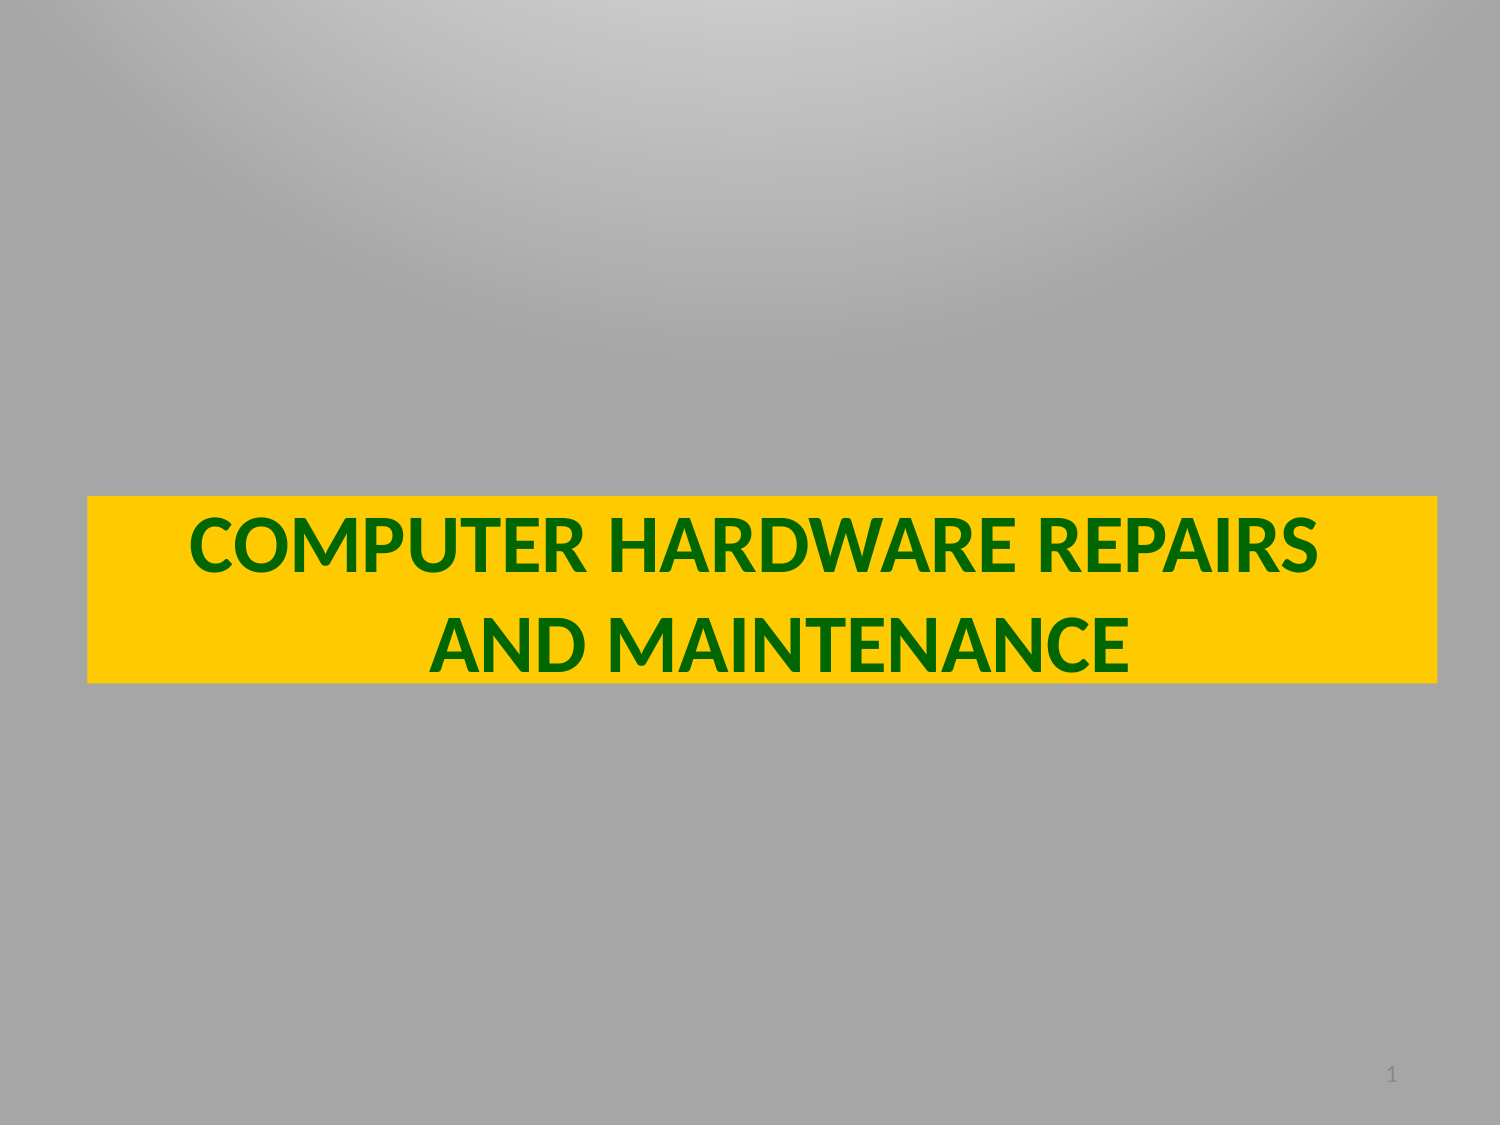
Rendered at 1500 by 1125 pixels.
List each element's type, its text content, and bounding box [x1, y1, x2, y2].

picture [0, 0, 1500, 1125]
text_box [87, 495, 188, 684]
title COMPUTER HARDWARE REPAIRS AND MAINTENANCE [188, 487, 1338, 690]
text_box [1338, 495, 1438, 684]
slide_number 1 [1379, 1056, 1418, 1125]
